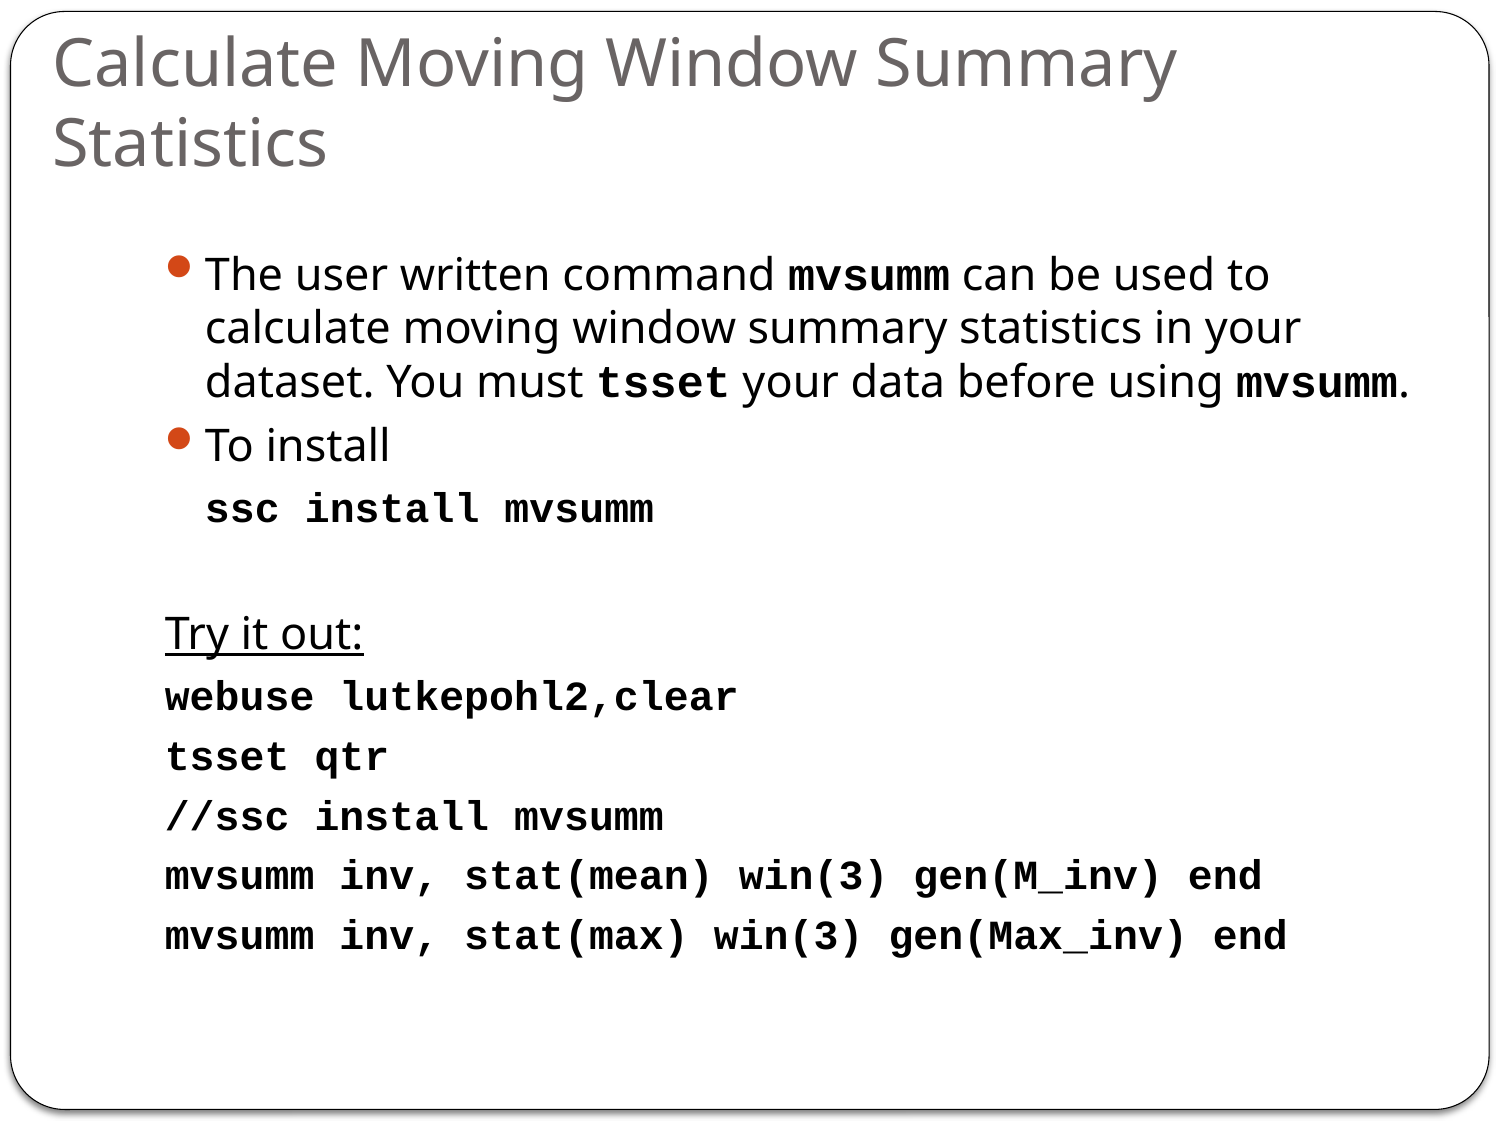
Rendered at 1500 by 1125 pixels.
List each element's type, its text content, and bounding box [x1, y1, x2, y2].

title Calculate Moving Window Summary Statistics [37, 75, 1475, 196]
list The user written command mvsumm can be used to calculate moving window summary statistics in your dataset. You must tsset your data before using mvsumm. To install ssc install mvsumm Try it out: webuse lutkepohl2,clear tsset qtr //ssc install mvsumm mvsumm inv, stat(mean) win(3) gen(M_inv) end mvsumm inv, stat(max) win(3) gen(Max_inv) end [150, 237, 1425, 988]
